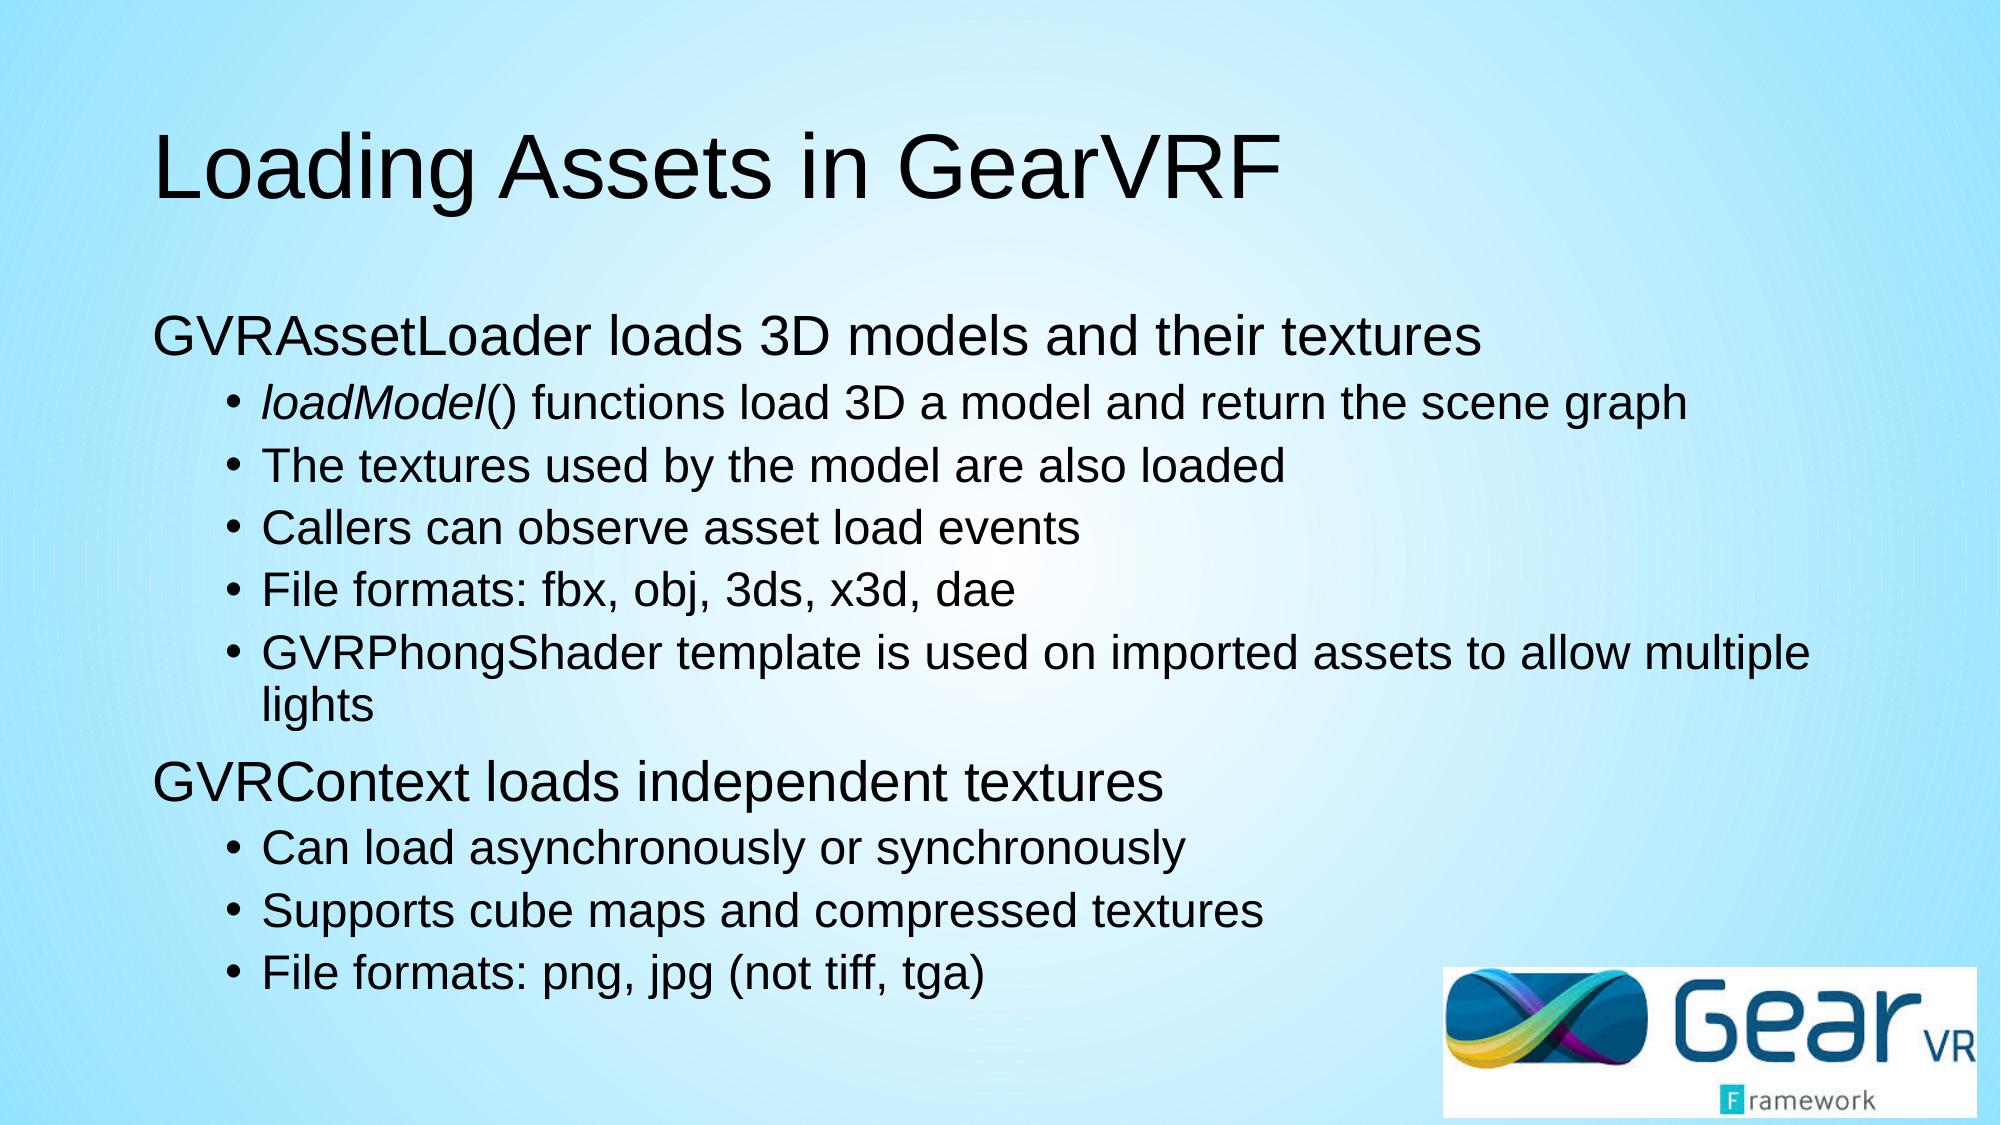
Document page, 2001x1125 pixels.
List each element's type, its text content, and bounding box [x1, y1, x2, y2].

list GVRAssetLoader loads 3D models and their textures loadModel() functions load 3D a model and return the scene graph The textures used by the model are also loaded Callers can observe asset load events File formats: fbx, obj, 3ds, x3d, dae GVRPhongShader template is used on imported assets to allow multiple lights GVRContext loads independent textures Can load asynchronously or synchronously Supports cube maps and compressed textures File formats: png, jpg (not tiff, tga) [137, 299, 1863, 1014]
picture [1443, 967, 1977, 1118]
title Loading Assets in GearVRF [137, 59, 1863, 278]
